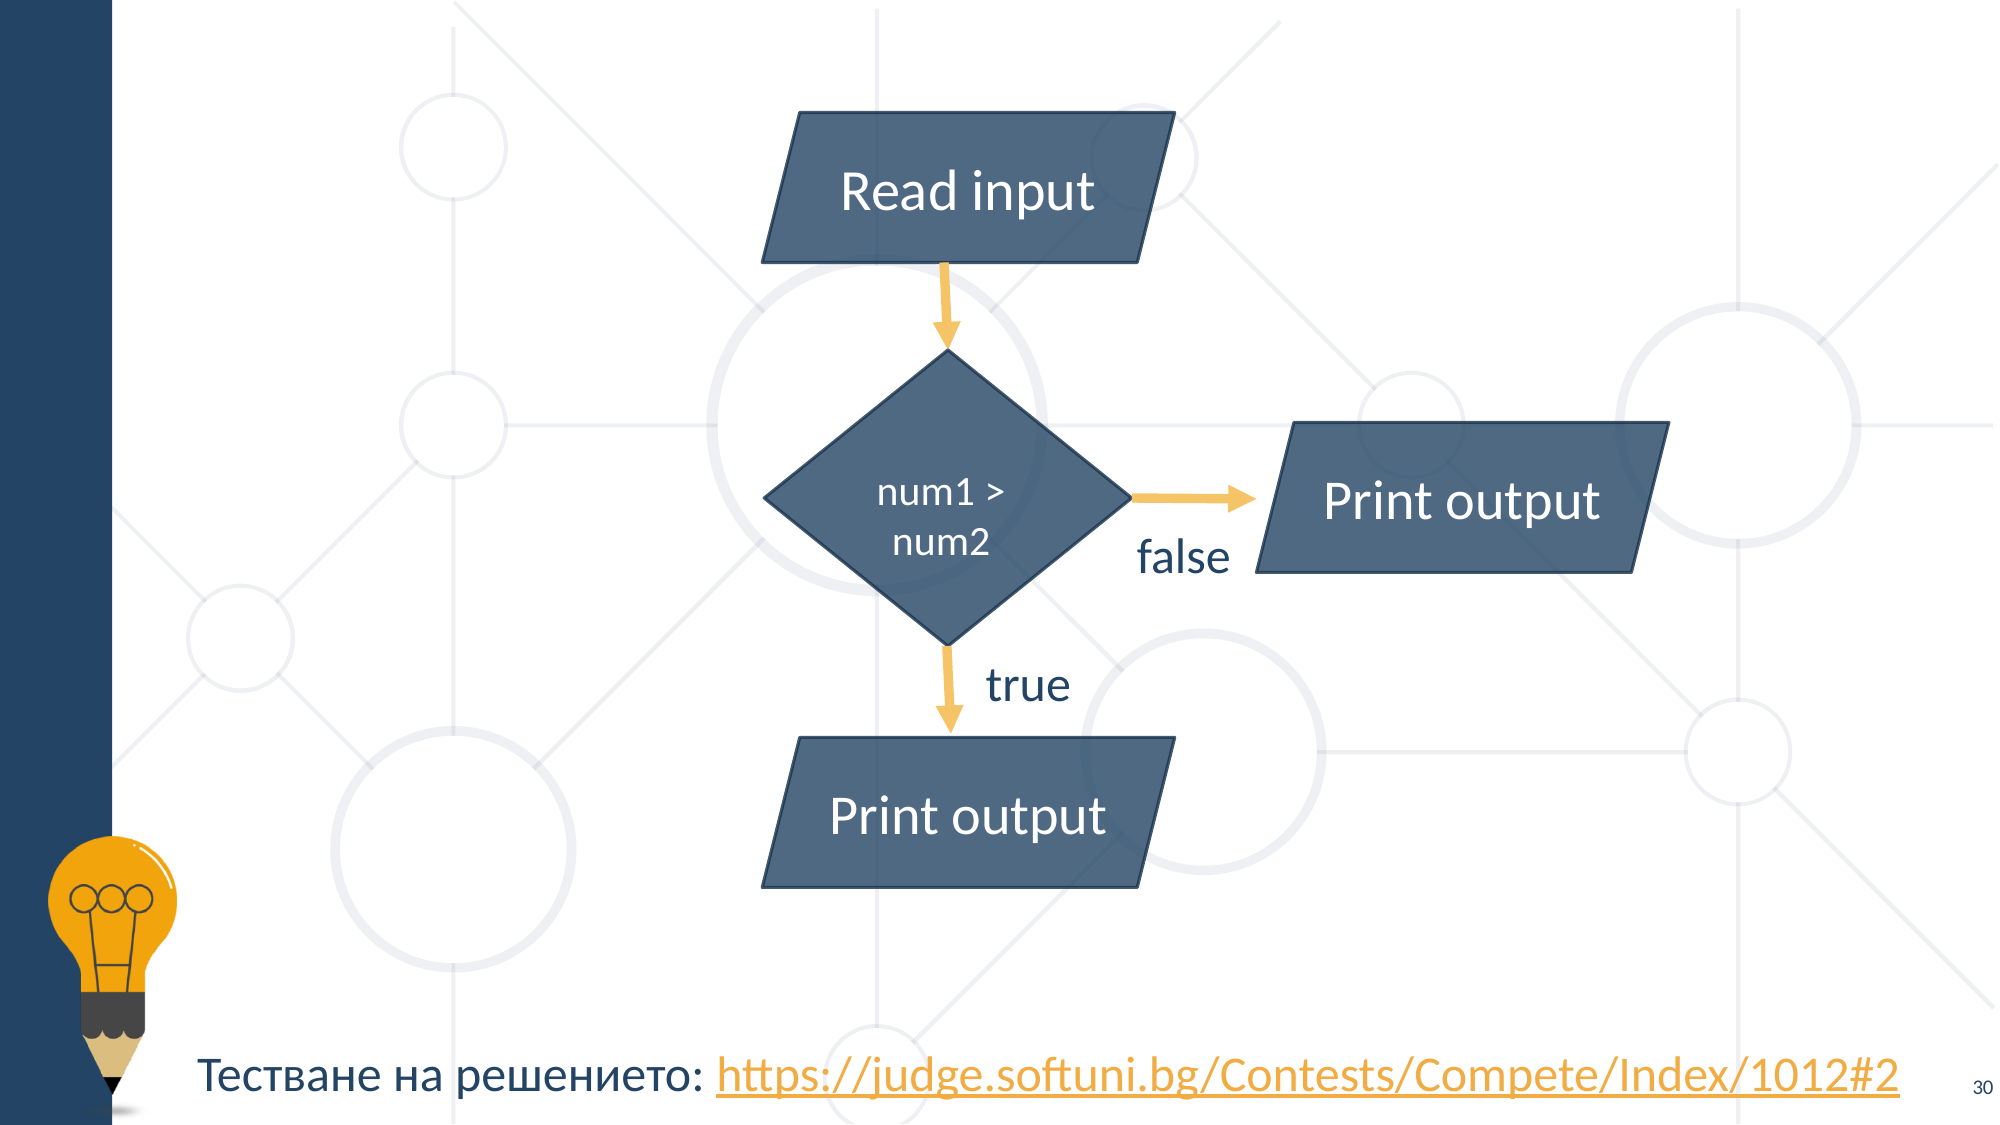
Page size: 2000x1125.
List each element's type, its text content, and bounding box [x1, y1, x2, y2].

text_box true [961, 655, 1124, 730]
text_box false [1137, 499, 1275, 601]
text_box Тестване на решението: https://judge.softuni.bg/Contests/Compete/Index/1012#2 [179, 1033, 1930, 1109]
text_box Print output [1254, 420, 1671, 575]
text_box Read input [760, 110, 1177, 265]
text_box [946, 645, 952, 734]
slide_number 30 [1930, 1070, 2000, 1103]
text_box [763, 349, 1132, 647]
text_box Print output [760, 735, 1177, 890]
picture [48, 836, 177, 1121]
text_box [943, 262, 949, 348]
